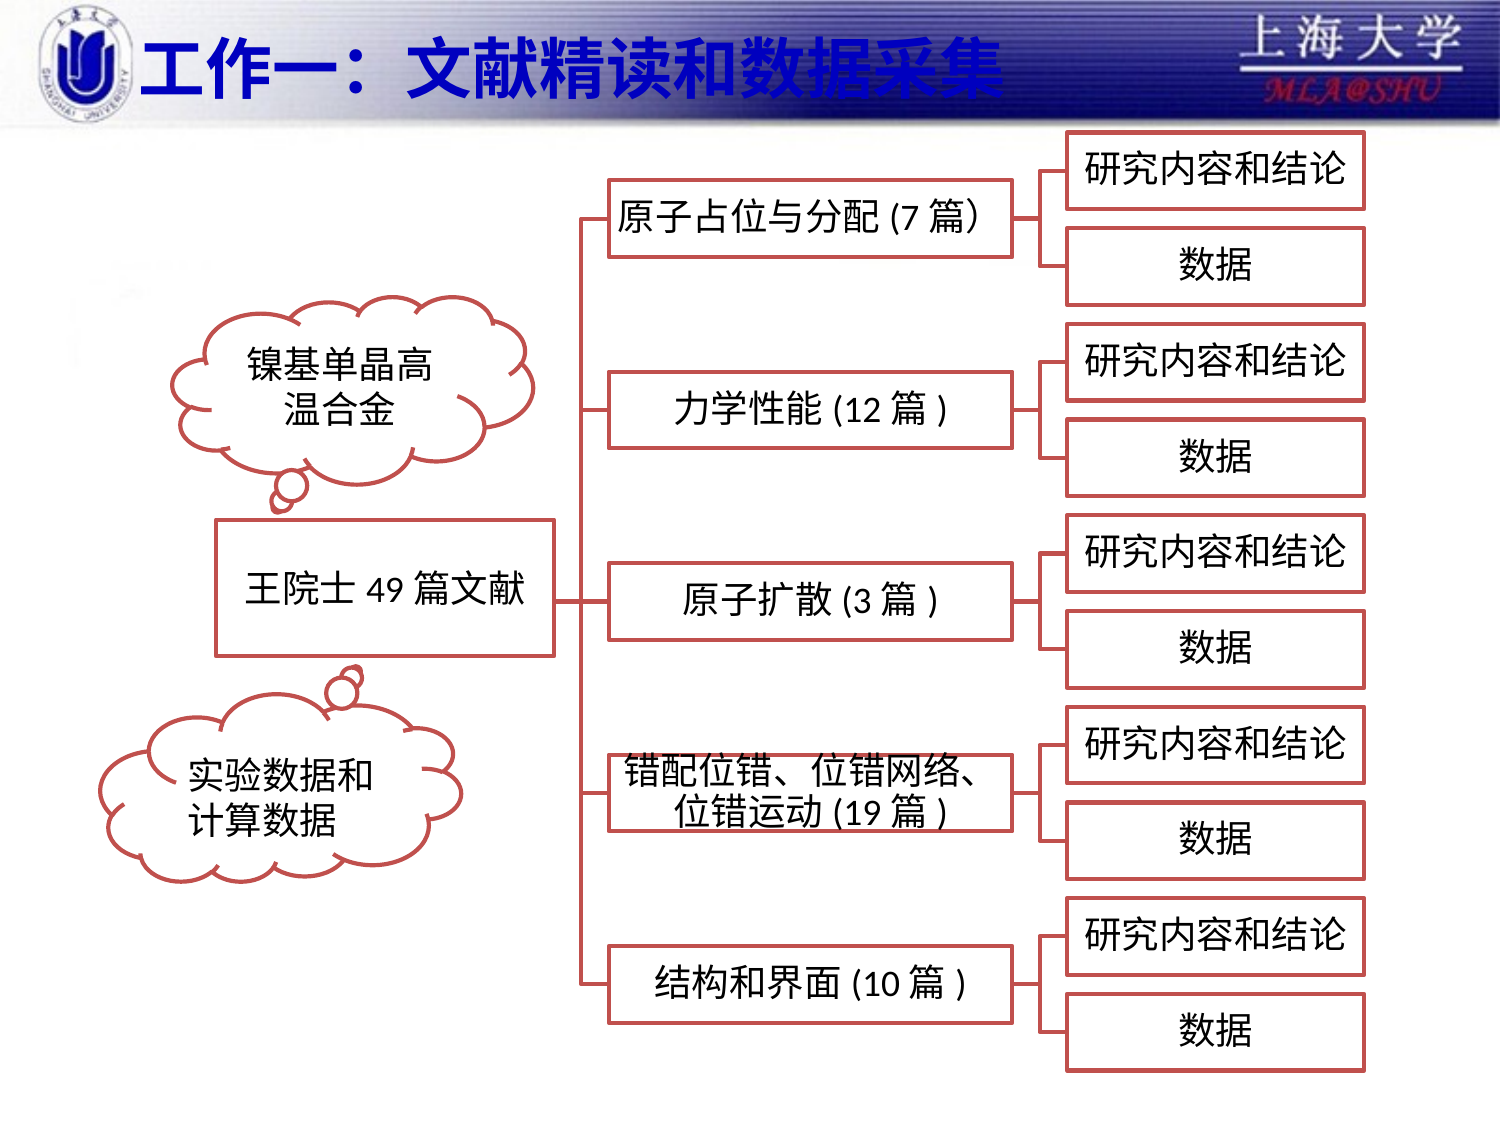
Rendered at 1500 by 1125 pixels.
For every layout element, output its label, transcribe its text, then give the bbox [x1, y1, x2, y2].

picture [0, 0, 1500, 1125]
title 工作一：文献精读和数据采集 [123, 1, 1474, 133]
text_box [100, 132, 1365, 1071]
